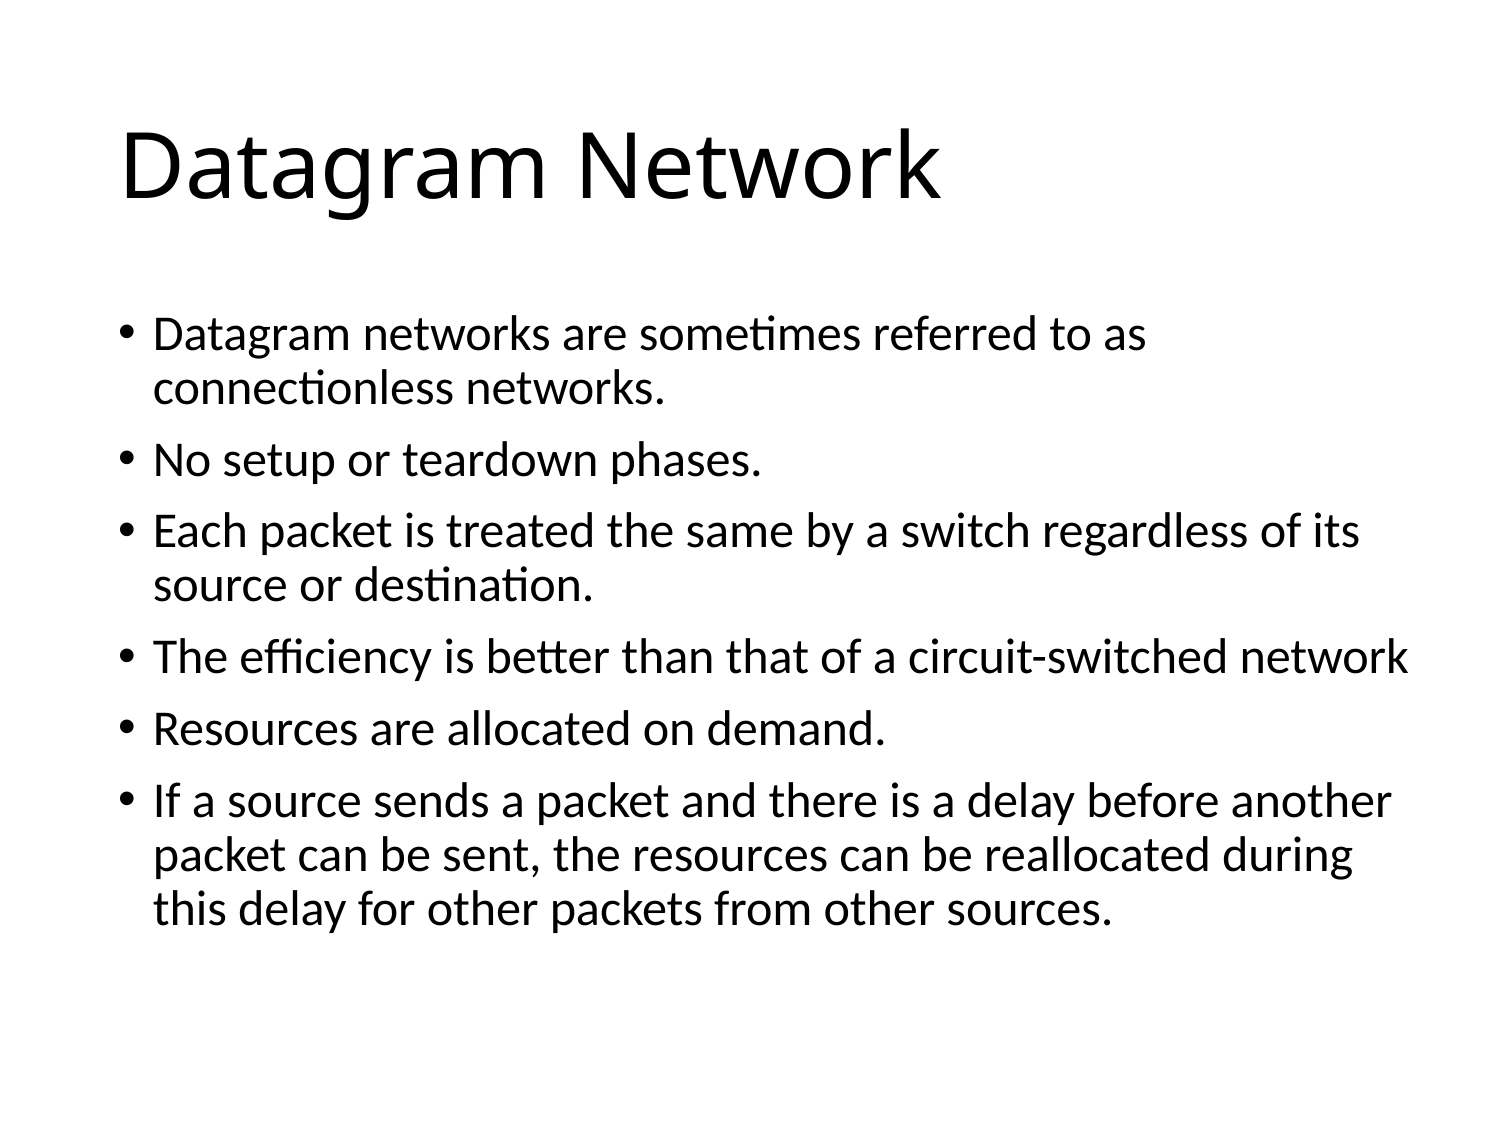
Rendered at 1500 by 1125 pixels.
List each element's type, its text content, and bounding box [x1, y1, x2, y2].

list Datagram networks are sometimes referred to as connectionless networks. No setup or teardown phases. Each packet is treated the same by a switch regardless of its source or destination. The efficiency is better than that of a circuit-switched network Resources are allocated on demand. If a source sends a packet and there is a delay before another packet can be sent, the resources can be reallocated during this delay for other packets from other sources. [103, 299, 1430, 1079]
title Datagram Network [103, 59, 1397, 278]
